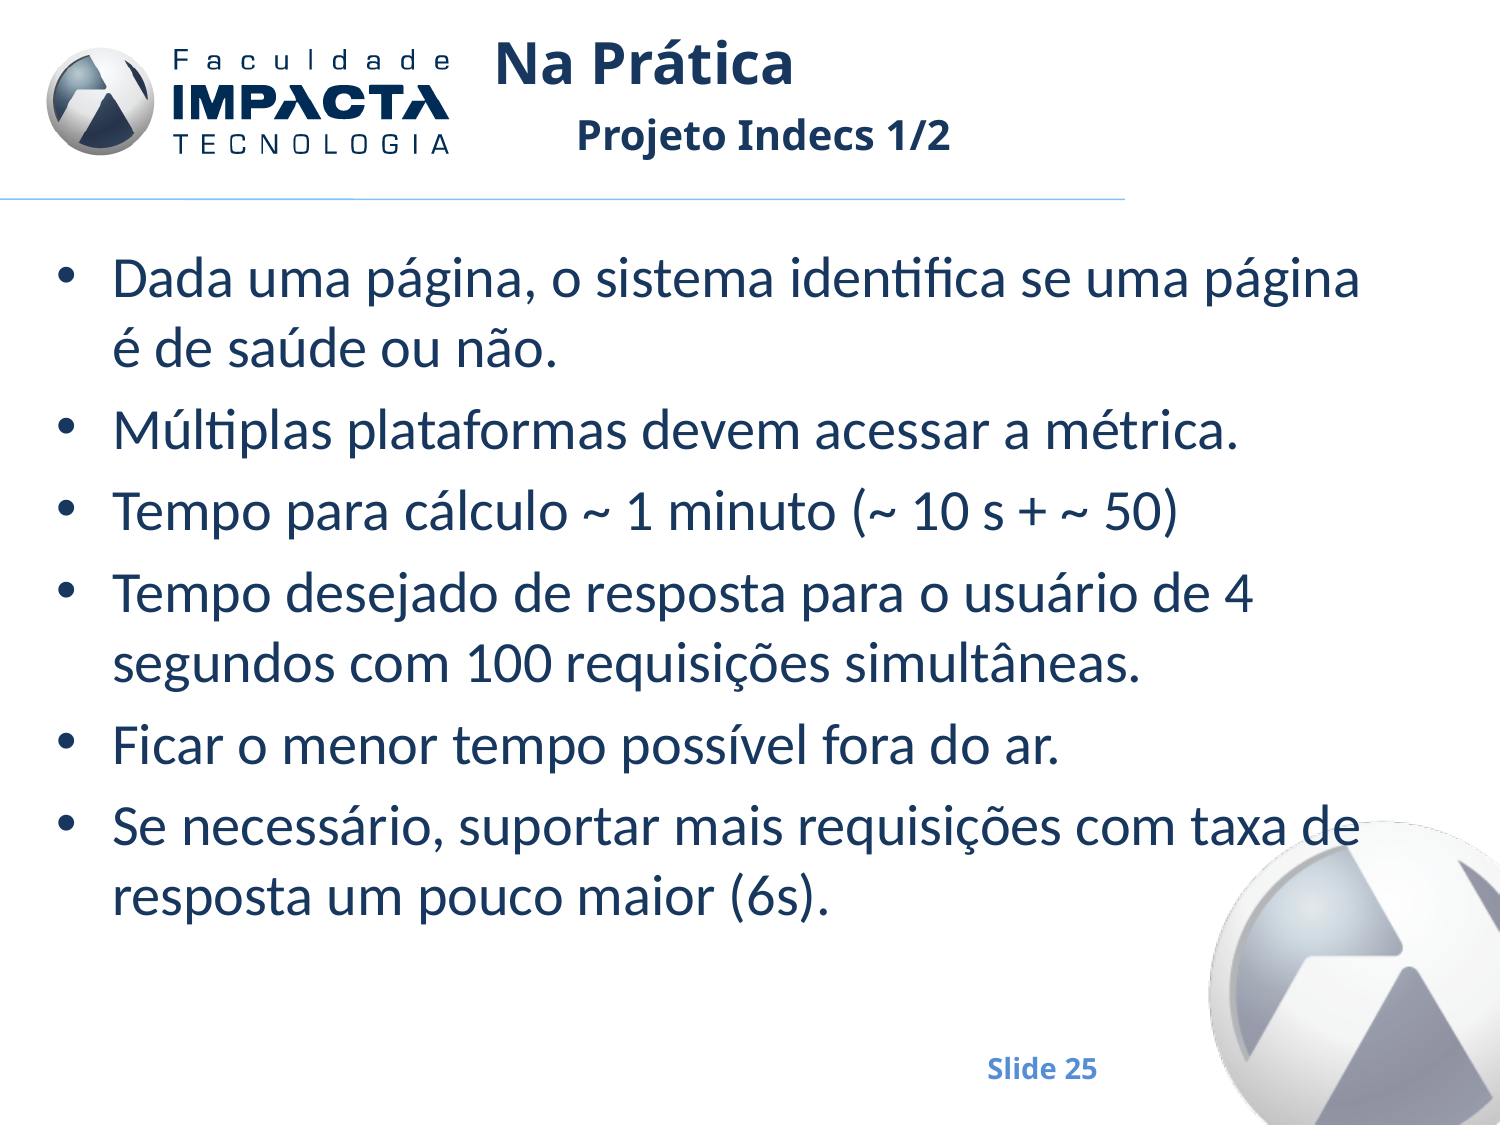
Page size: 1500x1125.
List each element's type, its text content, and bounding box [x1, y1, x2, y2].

picture [35, 35, 458, 164]
list Projeto Indecs 1/2 [561, 101, 1471, 197]
title Na Prática [478, 19, 1483, 102]
list Dada uma página, o sistema identifica se uma página é de saúde ou não. Múltiplas plataformas devem acessar a métrica. Tempo para cálculo ~ 1 minuto (~ 10 s + ~ 50) Tempo desejado de resposta para o usuário de 4 segundos com 100 requisições simultâneas. Ficar o menor tempo possível fora do ar. Se necessário, suportar mais requisições com taxa de resposta um pouco maior (6s). [41, 231, 1400, 894]
picture [1206, 787, 1500, 1125]
